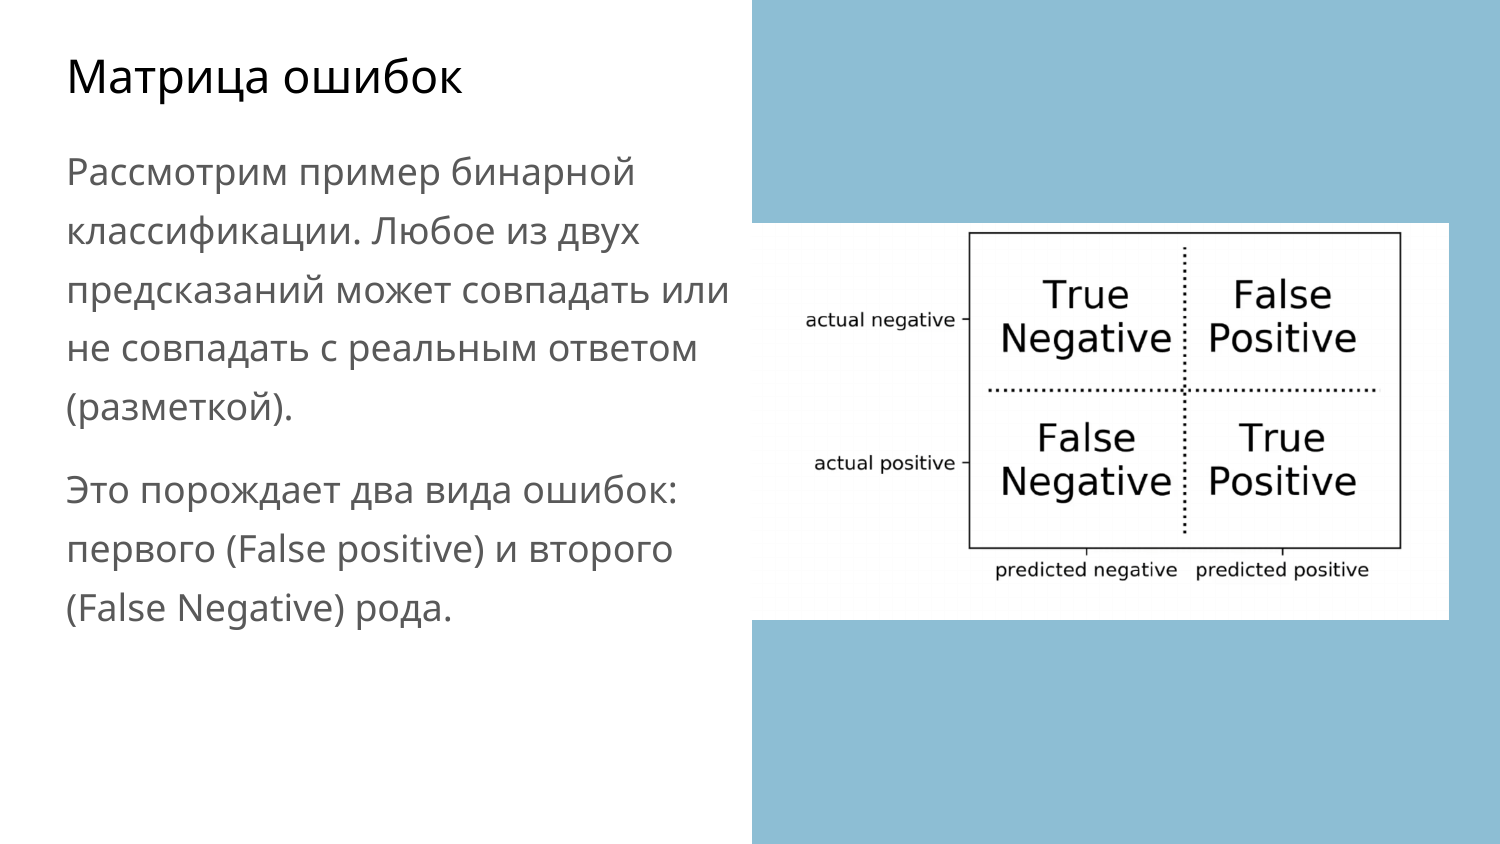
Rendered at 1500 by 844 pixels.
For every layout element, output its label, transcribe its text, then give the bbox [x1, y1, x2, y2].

title Матрица ошибок [51, 29, 1449, 124]
list Рассмотрим пример бинарной классификации. Любое из двух предсказаний может совпадать или не совпадать с реальным ответом (разметкой). Это порождает два вида ошибок: первого (False positive) и второго (False Negative) рода. [51, 123, 750, 844]
picture [0, 0, 1500, 844]
